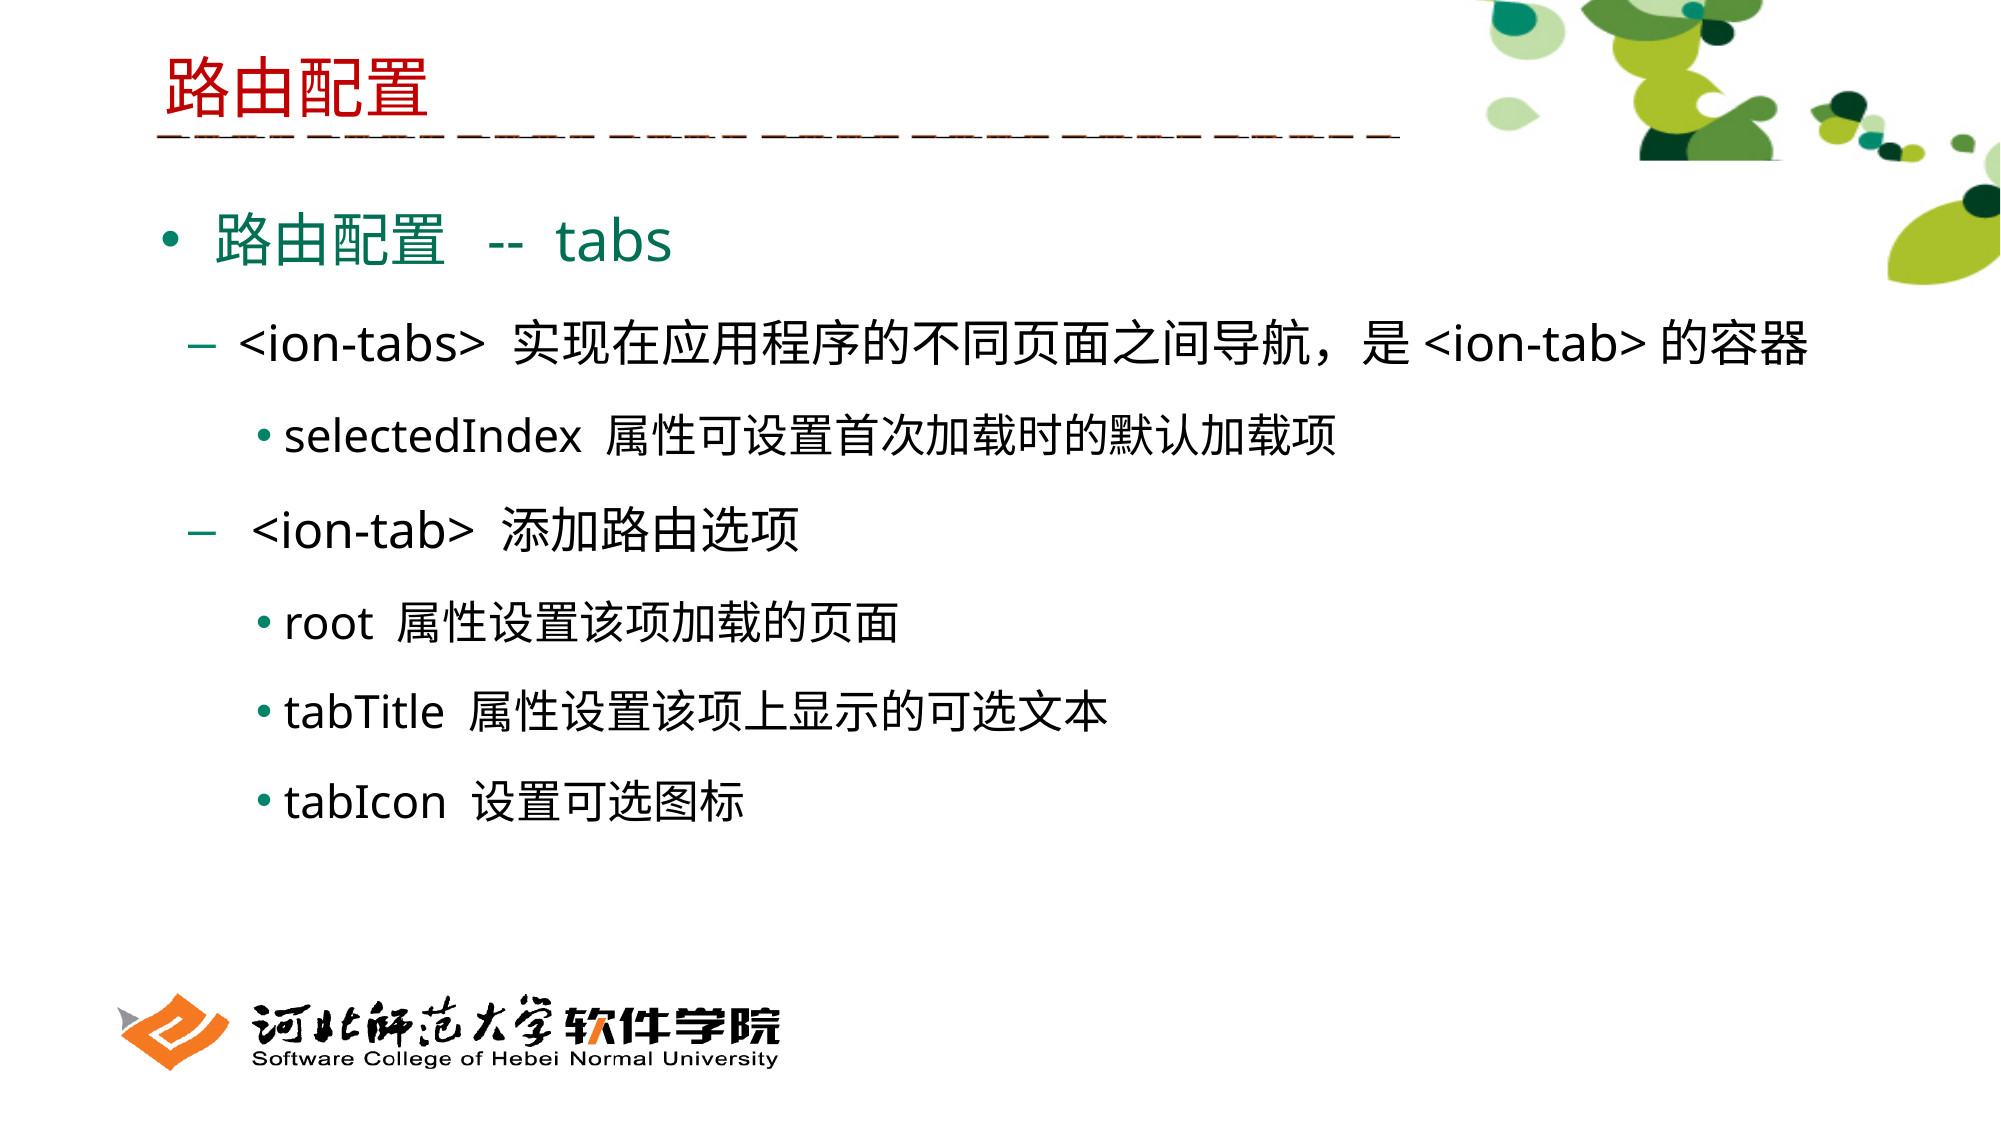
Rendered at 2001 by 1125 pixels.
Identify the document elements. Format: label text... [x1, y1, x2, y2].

picture [0, 0, 2001, 1125]
list 路由配置 -- tabs <ion-tabs> 实现在应用程序的不同页面之间导航，是<ion-tab>的容器 selectedIndex 属性可设置首次加载时的默认加载项 <ion-tab> 添加路由选项 root 属性设置该项加载的页面 tabTitle 属性设置该项上显示的可选文本 tabIcon 设置可选图标 [113, 160, 1863, 965]
list 路由配置 [149, 38, 1392, 120]
